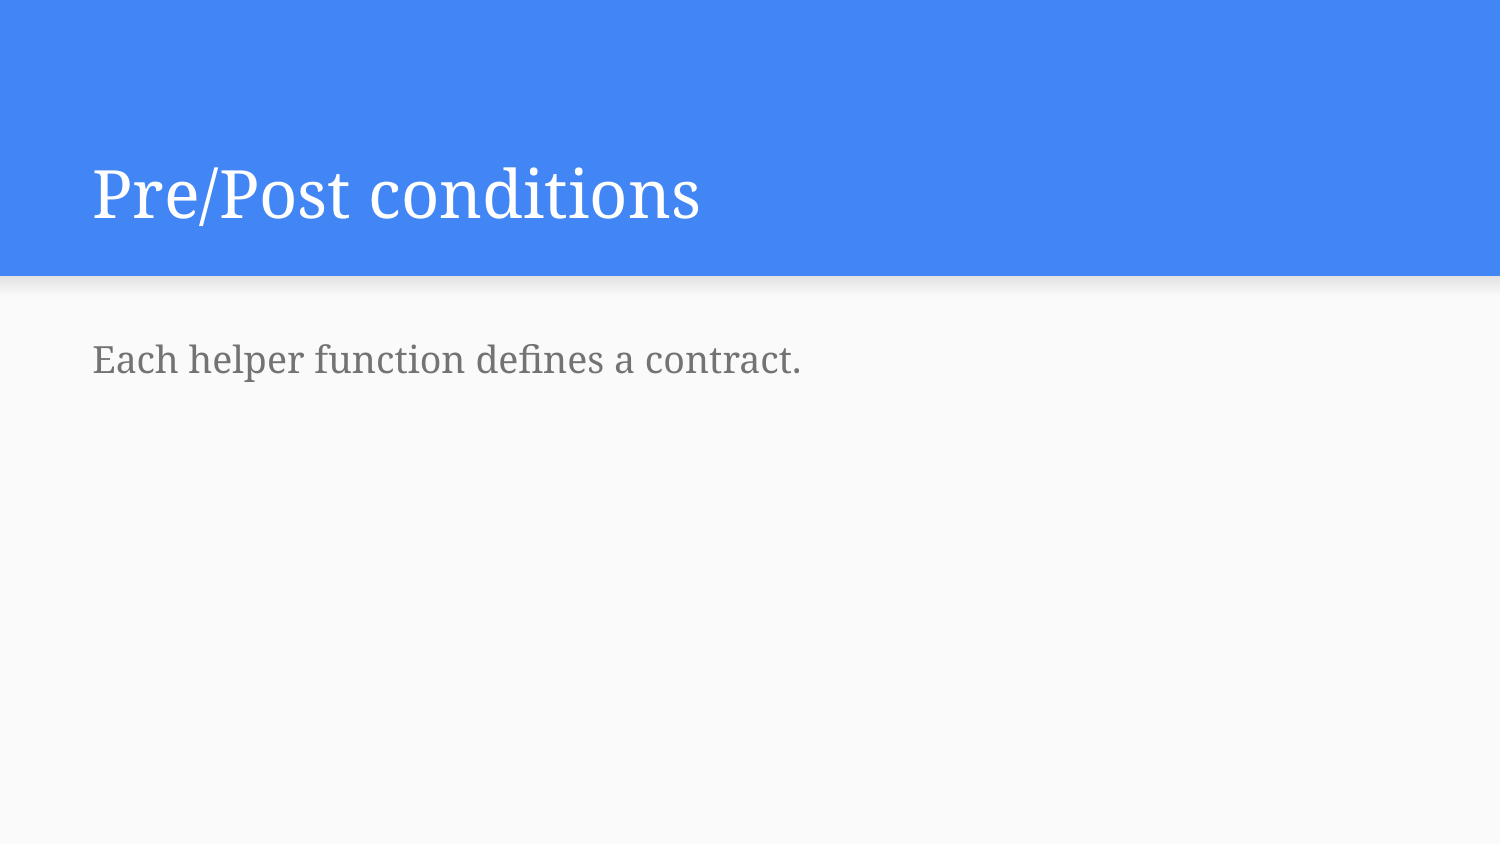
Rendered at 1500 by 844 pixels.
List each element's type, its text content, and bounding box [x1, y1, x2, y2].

title Pre/Post conditions [77, 121, 1427, 248]
list Each helper function defines a contract. [77, 314, 1427, 760]
